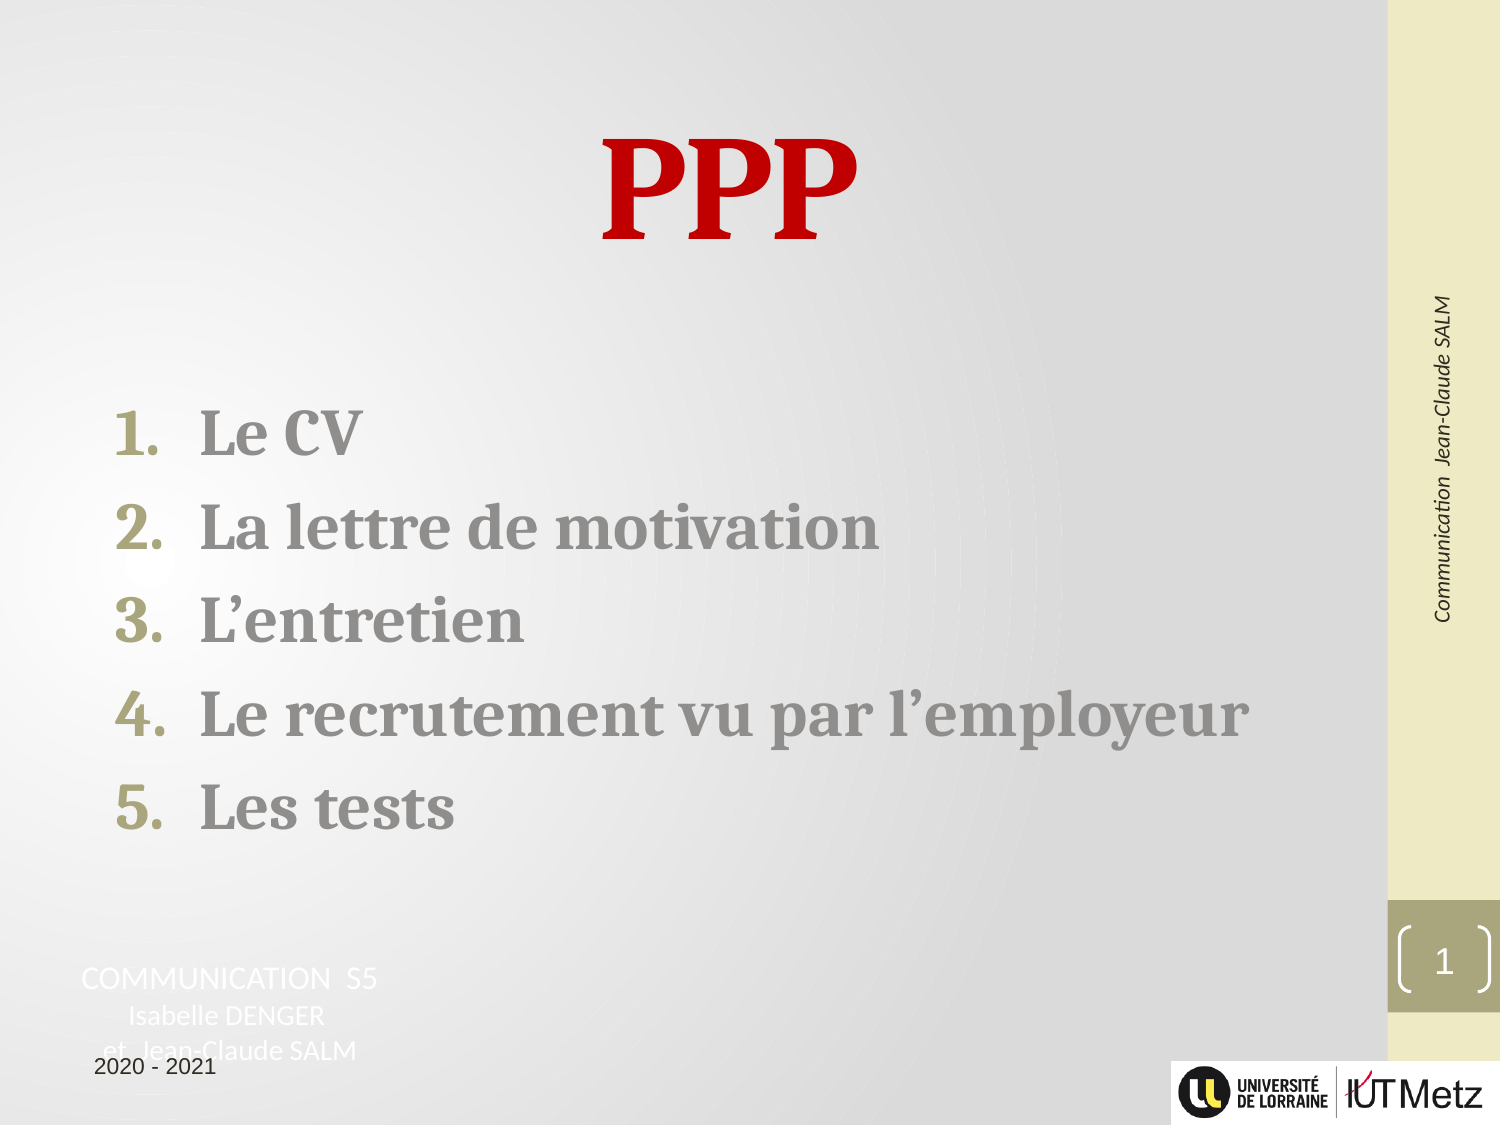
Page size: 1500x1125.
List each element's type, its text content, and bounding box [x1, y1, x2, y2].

picture [1171, 1061, 1500, 1125]
title PPP [110, 78, 1348, 278]
subtitle Le CV La lettre de motivation L’entretien Le recrutement vu par l’employeur Les tests [100, 381, 1341, 927]
slide_number 1 [1397, 925, 1492, 994]
